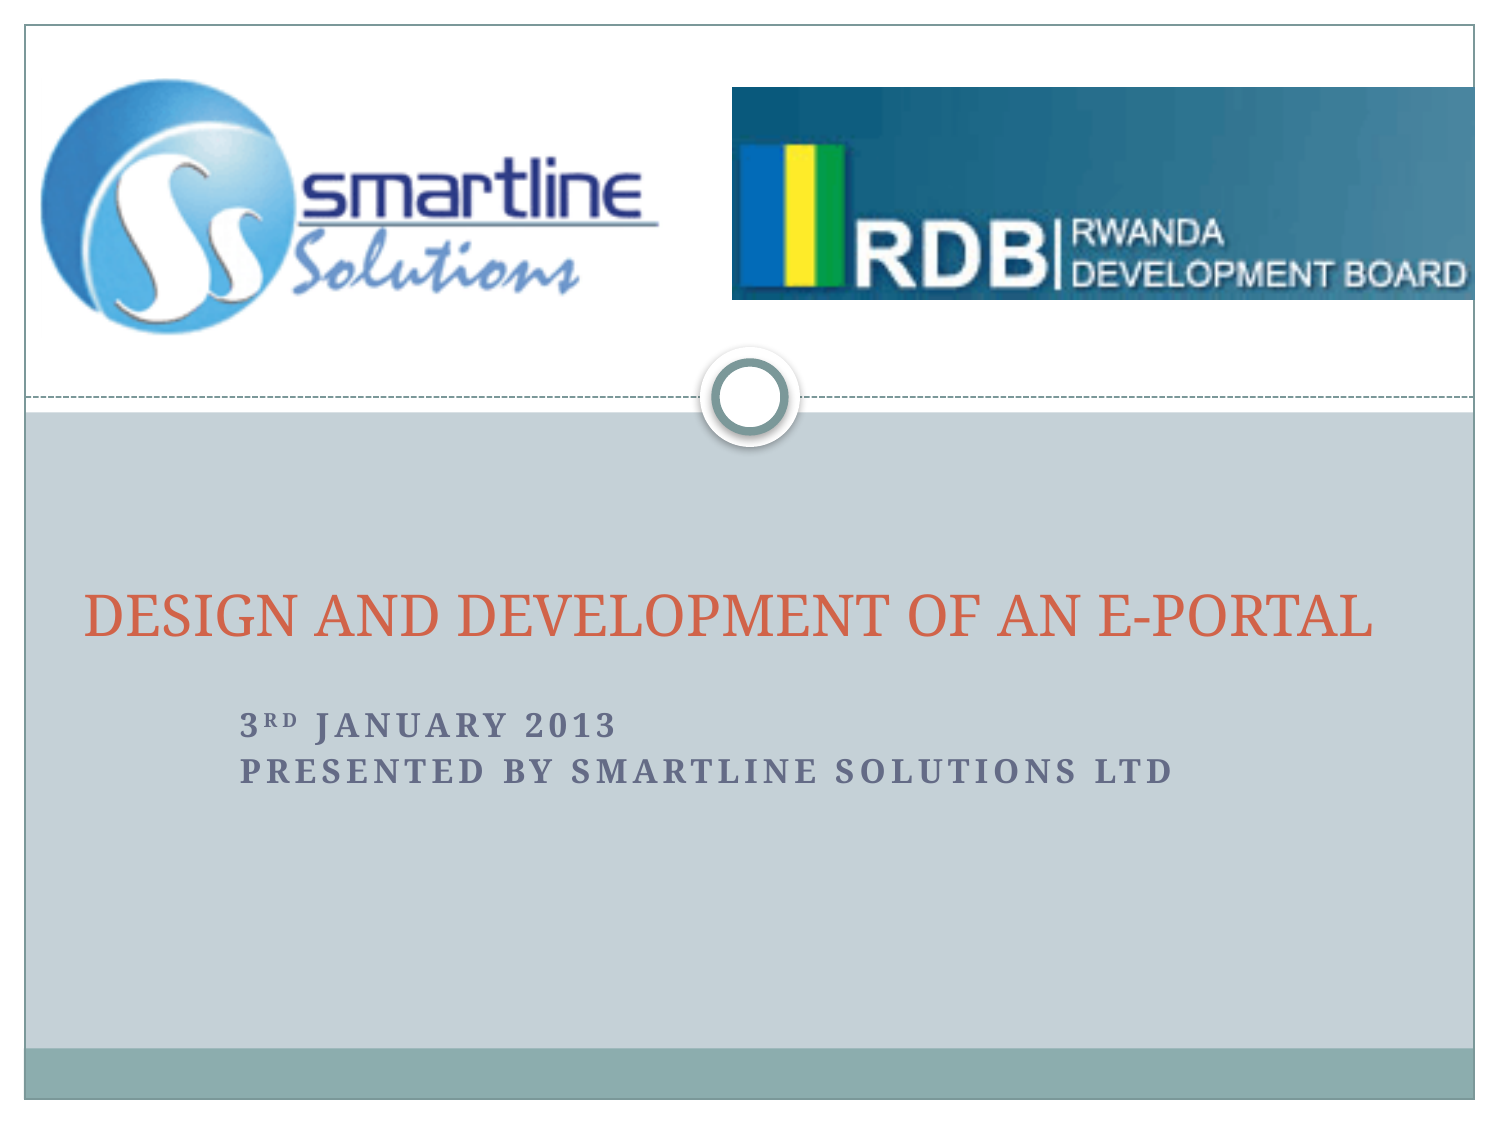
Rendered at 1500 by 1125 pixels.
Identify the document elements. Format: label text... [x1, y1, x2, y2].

title DESIGN AND DEVELOPMENT OF AN E-PORTAL [69, 425, 1420, 725]
picture [40, 77, 688, 338]
picture [732, 87, 1476, 301]
subtitle 3rd January 2013 Presented by Smartline Solutions Ltd [225, 725, 1275, 1063]
picture [734, 291, 740, 301]
